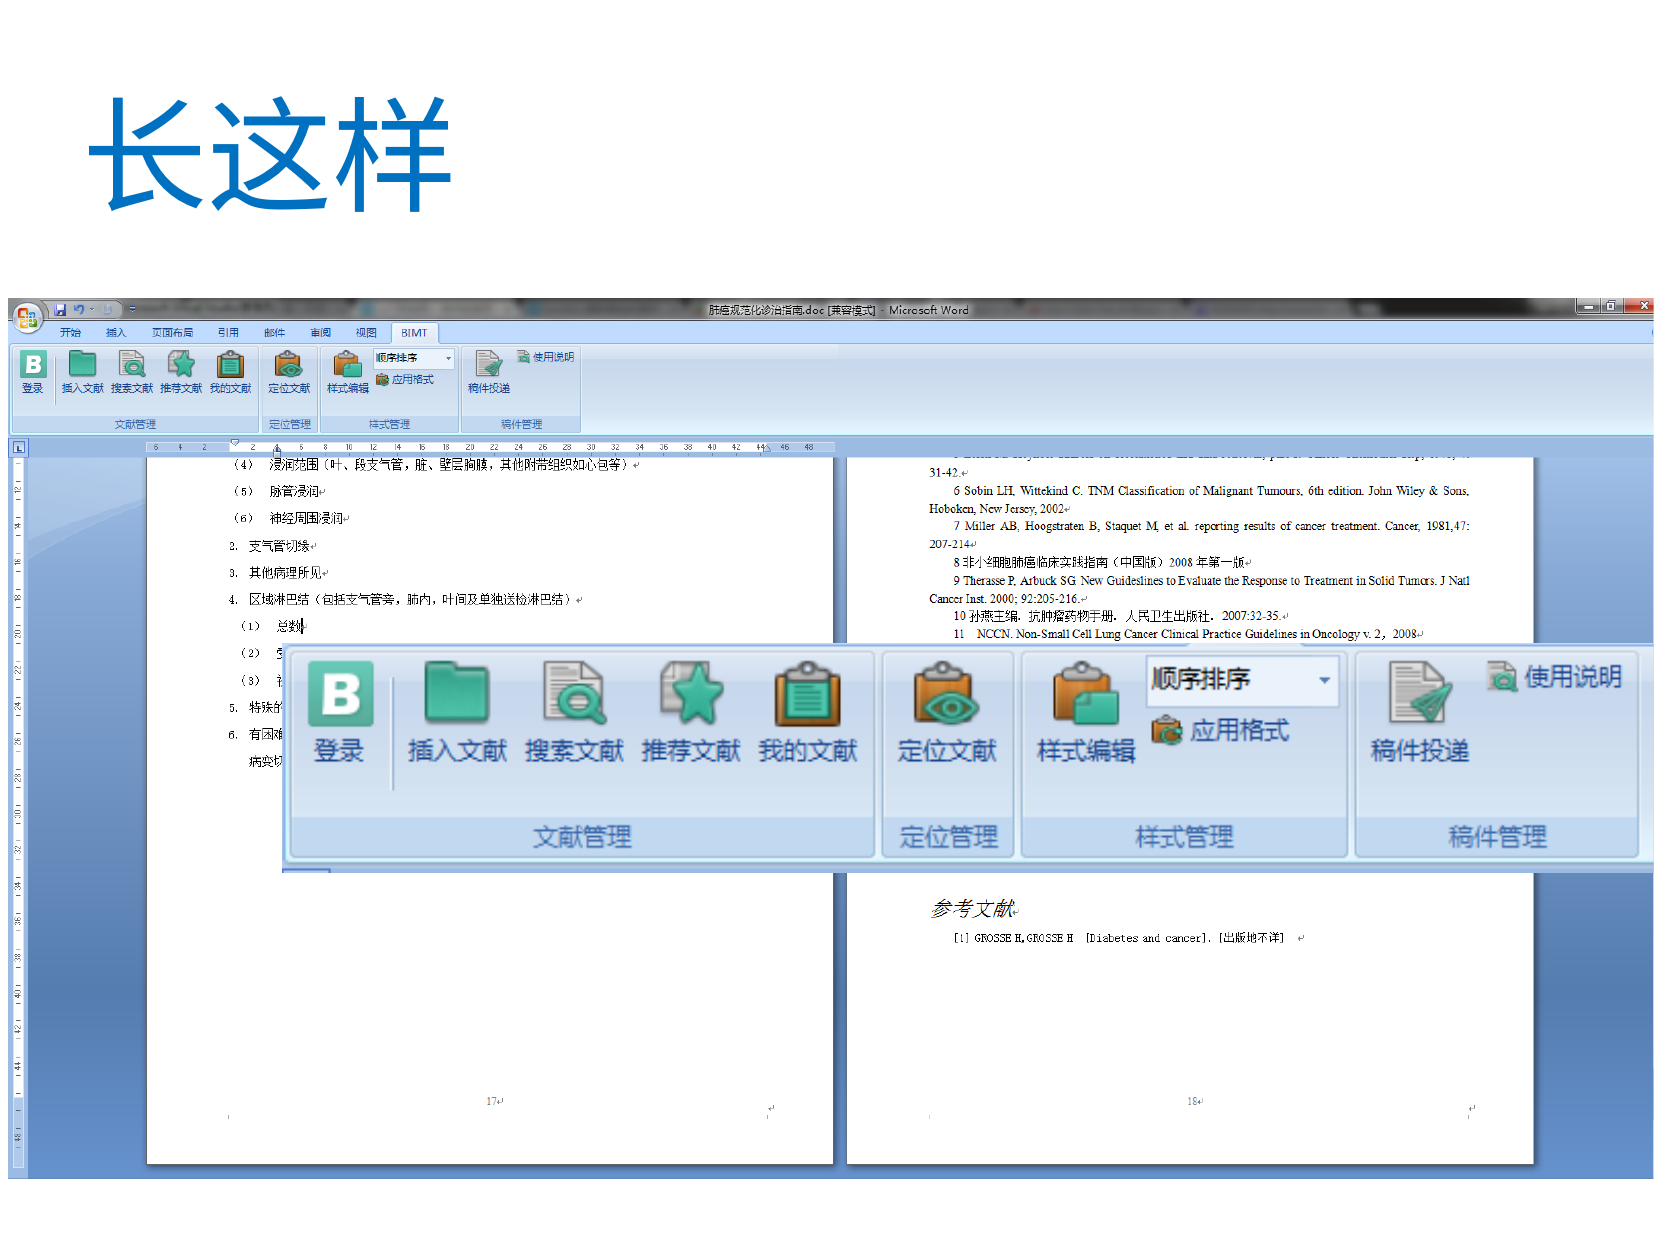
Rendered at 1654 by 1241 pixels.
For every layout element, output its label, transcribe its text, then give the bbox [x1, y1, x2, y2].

picture [8, 297, 1654, 1179]
title 长这样 [82, 49, 1571, 257]
